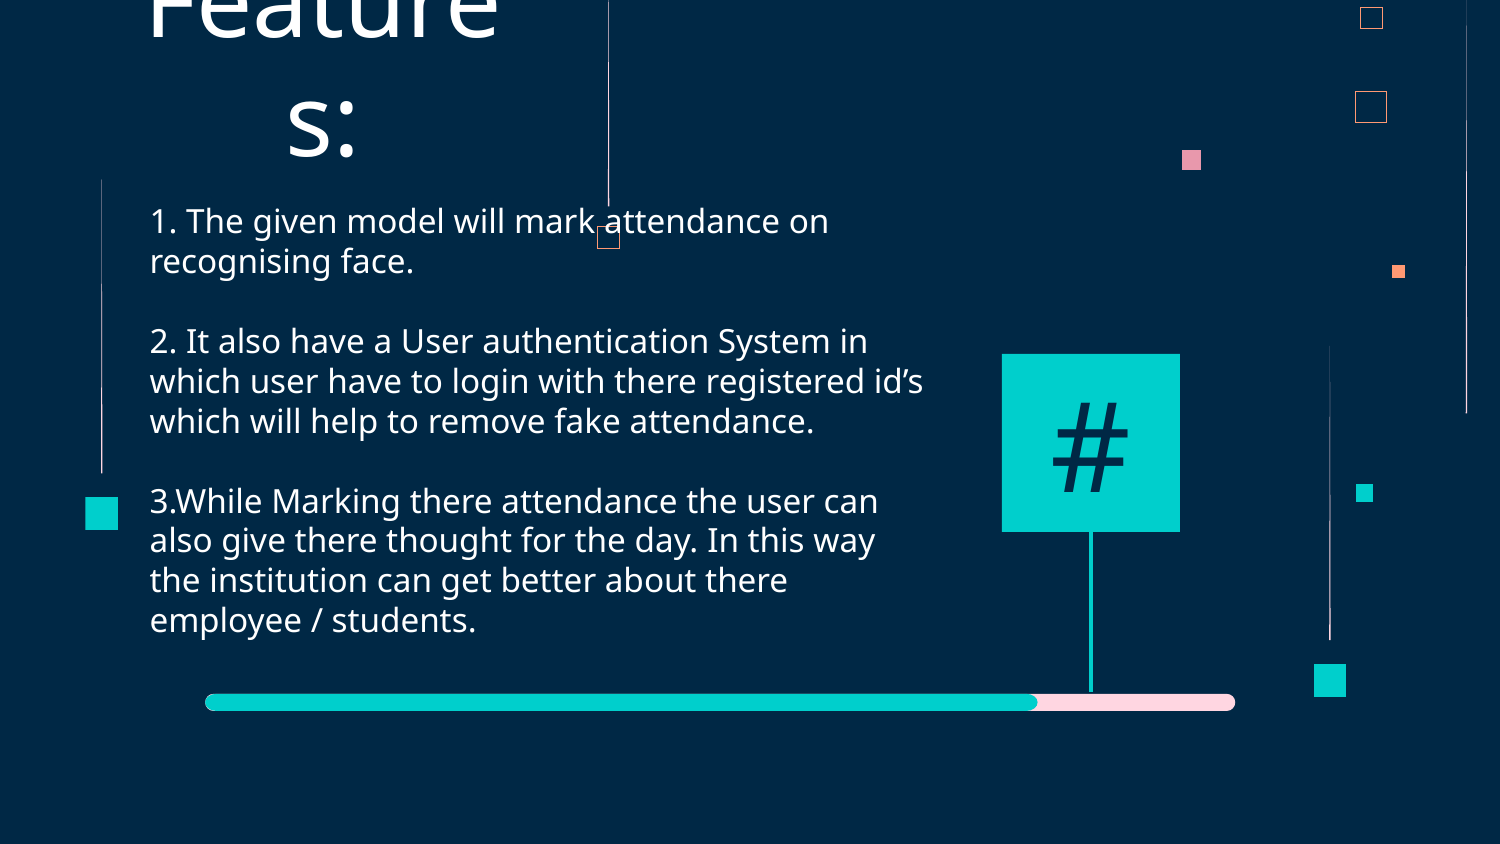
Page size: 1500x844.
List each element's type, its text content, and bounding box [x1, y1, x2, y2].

text_box [205, 693, 1038, 711]
subtitle 1. The given model will mark attendance on recognising face. 2. It also have a User authentication System in which user have to login with there registered id’s which will help to remove fake attendance. 3.While Marking there attendance the user can also give there thought for the day. In this way the institution can get better about there employee / students. [134, 185, 942, 659]
title Features: [108, 54, 539, 192]
text_box [1001, 353, 1180, 532]
title # [1010, 395, 1172, 491]
text_box [1028, 693, 1236, 711]
